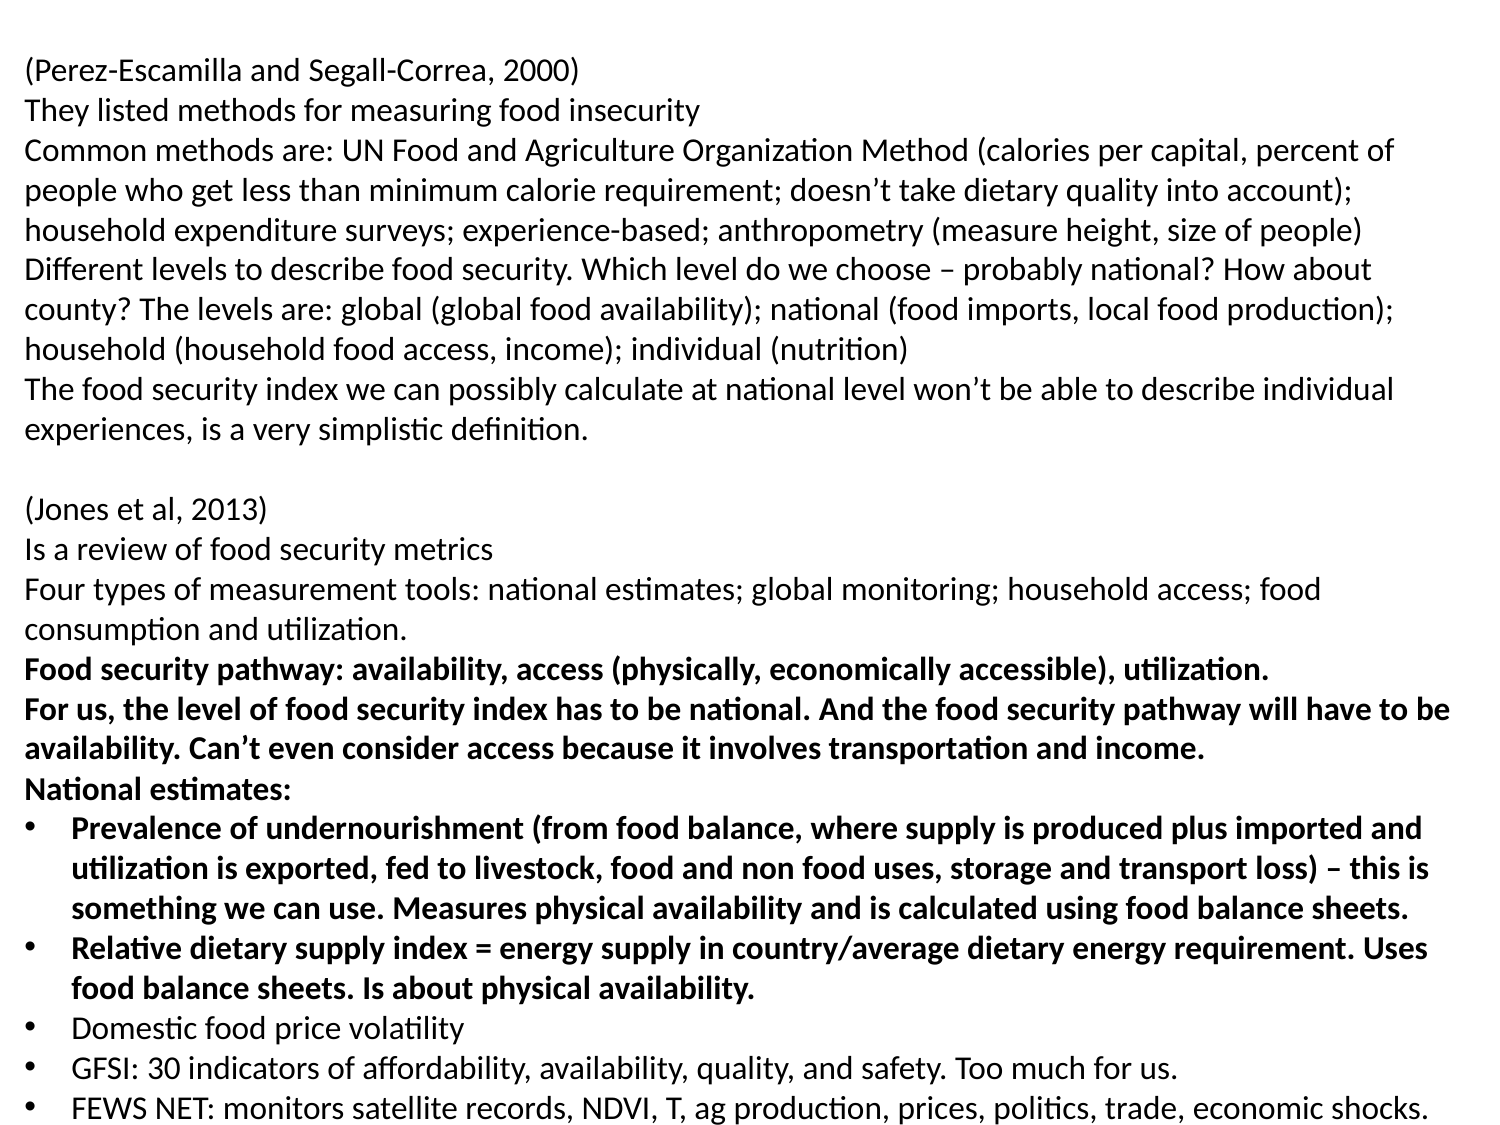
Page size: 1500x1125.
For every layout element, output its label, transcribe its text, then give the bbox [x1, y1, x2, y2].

text_box (Perez-Escamilla and Segall-Correa, 2000) They listed methods for measuring food insecurity Common methods are: UN Food and Agriculture Organization Method (calories per capital, percent of people who get less than minimum calorie requirement; doesn’t take dietary quality into account); household expenditure surveys; experience-based; anthropometry (measure height, size of people) Different levels to describe food security. Which level do we choose – probably national? How about county? The levels are: global (global food availability); national (food imports, local food production); household (household food access, income); individual (nutrition) The food security index we can possibly calculate at national level won’t be able to describe individual experiences, is a very simplistic definition. (Jones et al, 2013) Is a review of food security metrics Four types of measurement tools: national estimates; global monitoring; household access; food consumption and utilization. Food security pathway: availability, access (physically, economically accessible), utilization. For us, the level of food security index has to be national. And the food security pathway will have to be availability. Can’t even consider access because it involves transportation and income. National estimates: Prevalence of undernourishment (from food balance, where supply is produced plus imported and utilization is exported, fed to livestock, food and non food uses, storage and transport loss) – this is something we can use. Measures physical availability and is calculated using food balance sheets. Relative dietary supply index = energy supply in country/average dietary energy requirement. Uses food balance sheets. Is about physical availability. Domestic food price volatility GFSI: 30 indicators of affordability, availability, quality, and safety. Too much for us. FEWS NET: monitors satellite records, NDVI, T, ag production, prices, politics, trade, economic shocks. Measures physical and economic access, done monthly by USAID – but too much for us. CFSVAs: surveys and secondary data. [9, 40, 1471, 1125]
